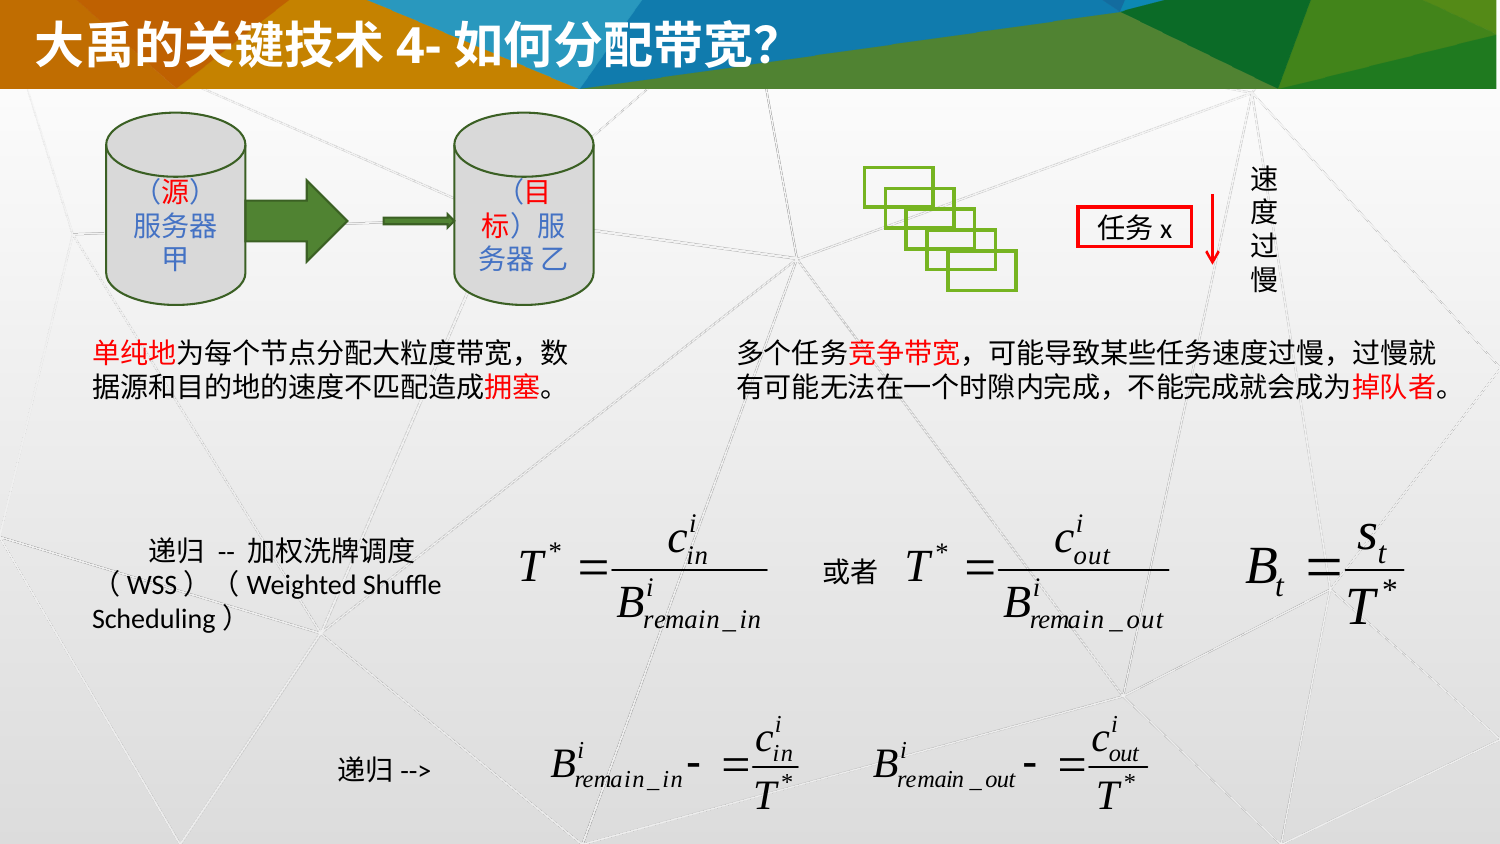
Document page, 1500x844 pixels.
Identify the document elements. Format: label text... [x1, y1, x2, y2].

text_box 大禹的关键技术4-如何分配带宽？ [20, 6, 1473, 82]
text_box 任务x [1077, 206, 1193, 248]
text_box 单纯地为每个节点分配大粒度带宽，数据源和目的地的速度不匹配造成拥塞。 [77, 328, 609, 411]
text_box 速度过慢 [1235, 153, 1287, 304]
text_box 递归 -- 加权洗牌调度（WSS）（Weighted Shuffle Scheduling） [77, 525, 495, 642]
picture [0, 0, 1500, 844]
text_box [865, 703, 1155, 819]
text_box [0, 0, 1497, 89]
text_box [884, 187, 955, 229]
text_box [905, 208, 976, 250]
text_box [542, 703, 808, 819]
text_box 递归--> [322, 745, 495, 794]
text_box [383, 112, 594, 305]
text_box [1235, 497, 1415, 637]
text_box [947, 250, 1017, 291]
text_box [864, 167, 934, 208]
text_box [106, 112, 348, 305]
text_box 或者 [807, 547, 900, 596]
text_box 多个任务竞争带宽，可能导致某些任务速度过慢，过慢就有可能无法在一个时隙内完成，不能完成就会成为掉队者。 [721, 328, 1473, 411]
text_box [926, 229, 996, 271]
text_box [674, 404, 825, 440]
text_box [513, 500, 778, 643]
text_box [18, 7, 1497, 83]
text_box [900, 501, 1180, 643]
